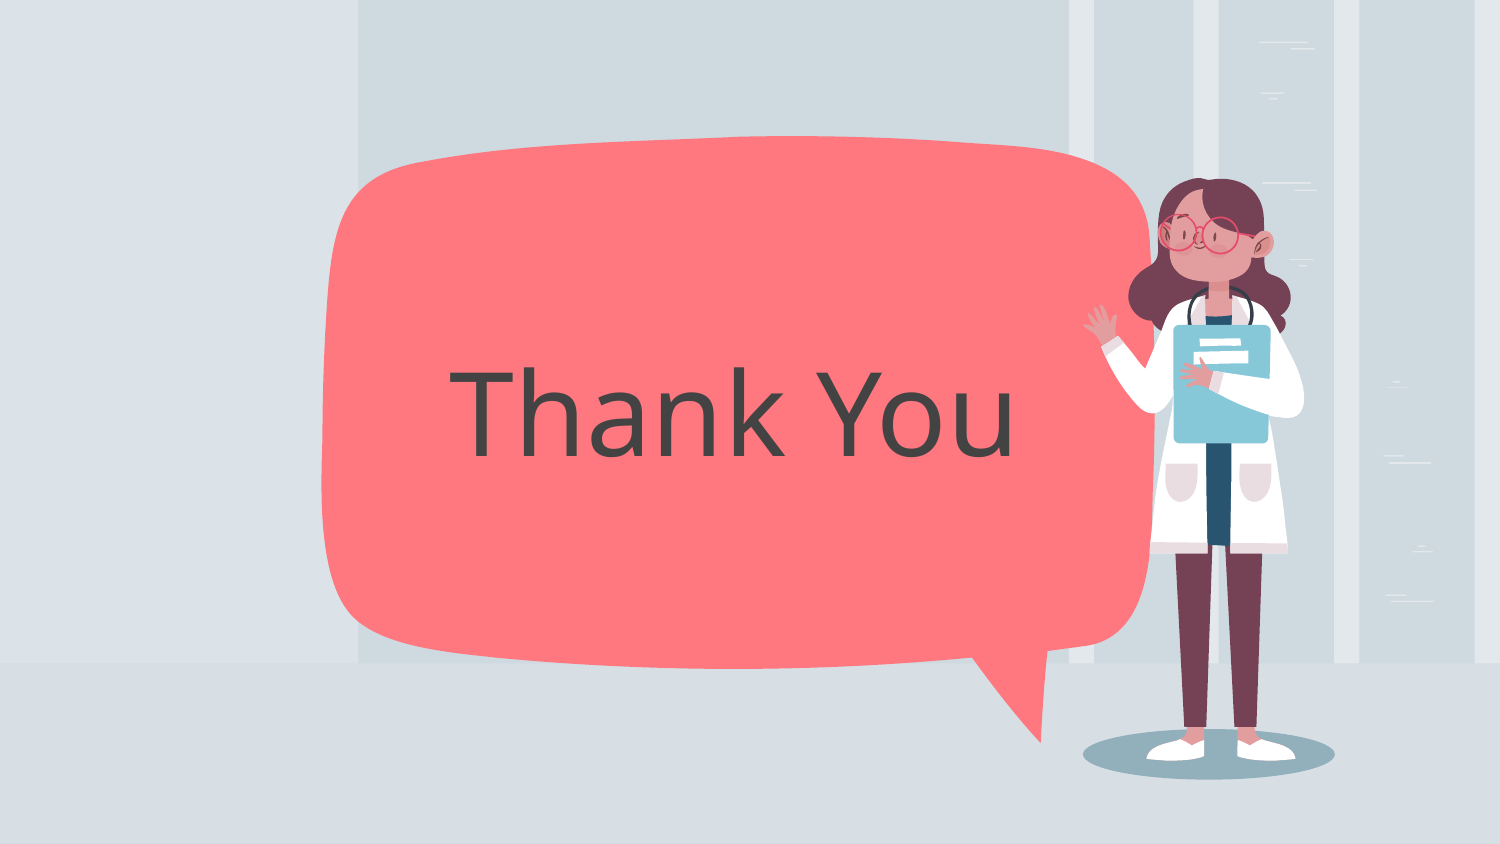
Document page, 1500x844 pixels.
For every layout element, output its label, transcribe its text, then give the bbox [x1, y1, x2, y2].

title Thank You [409, 202, 1091, 495]
